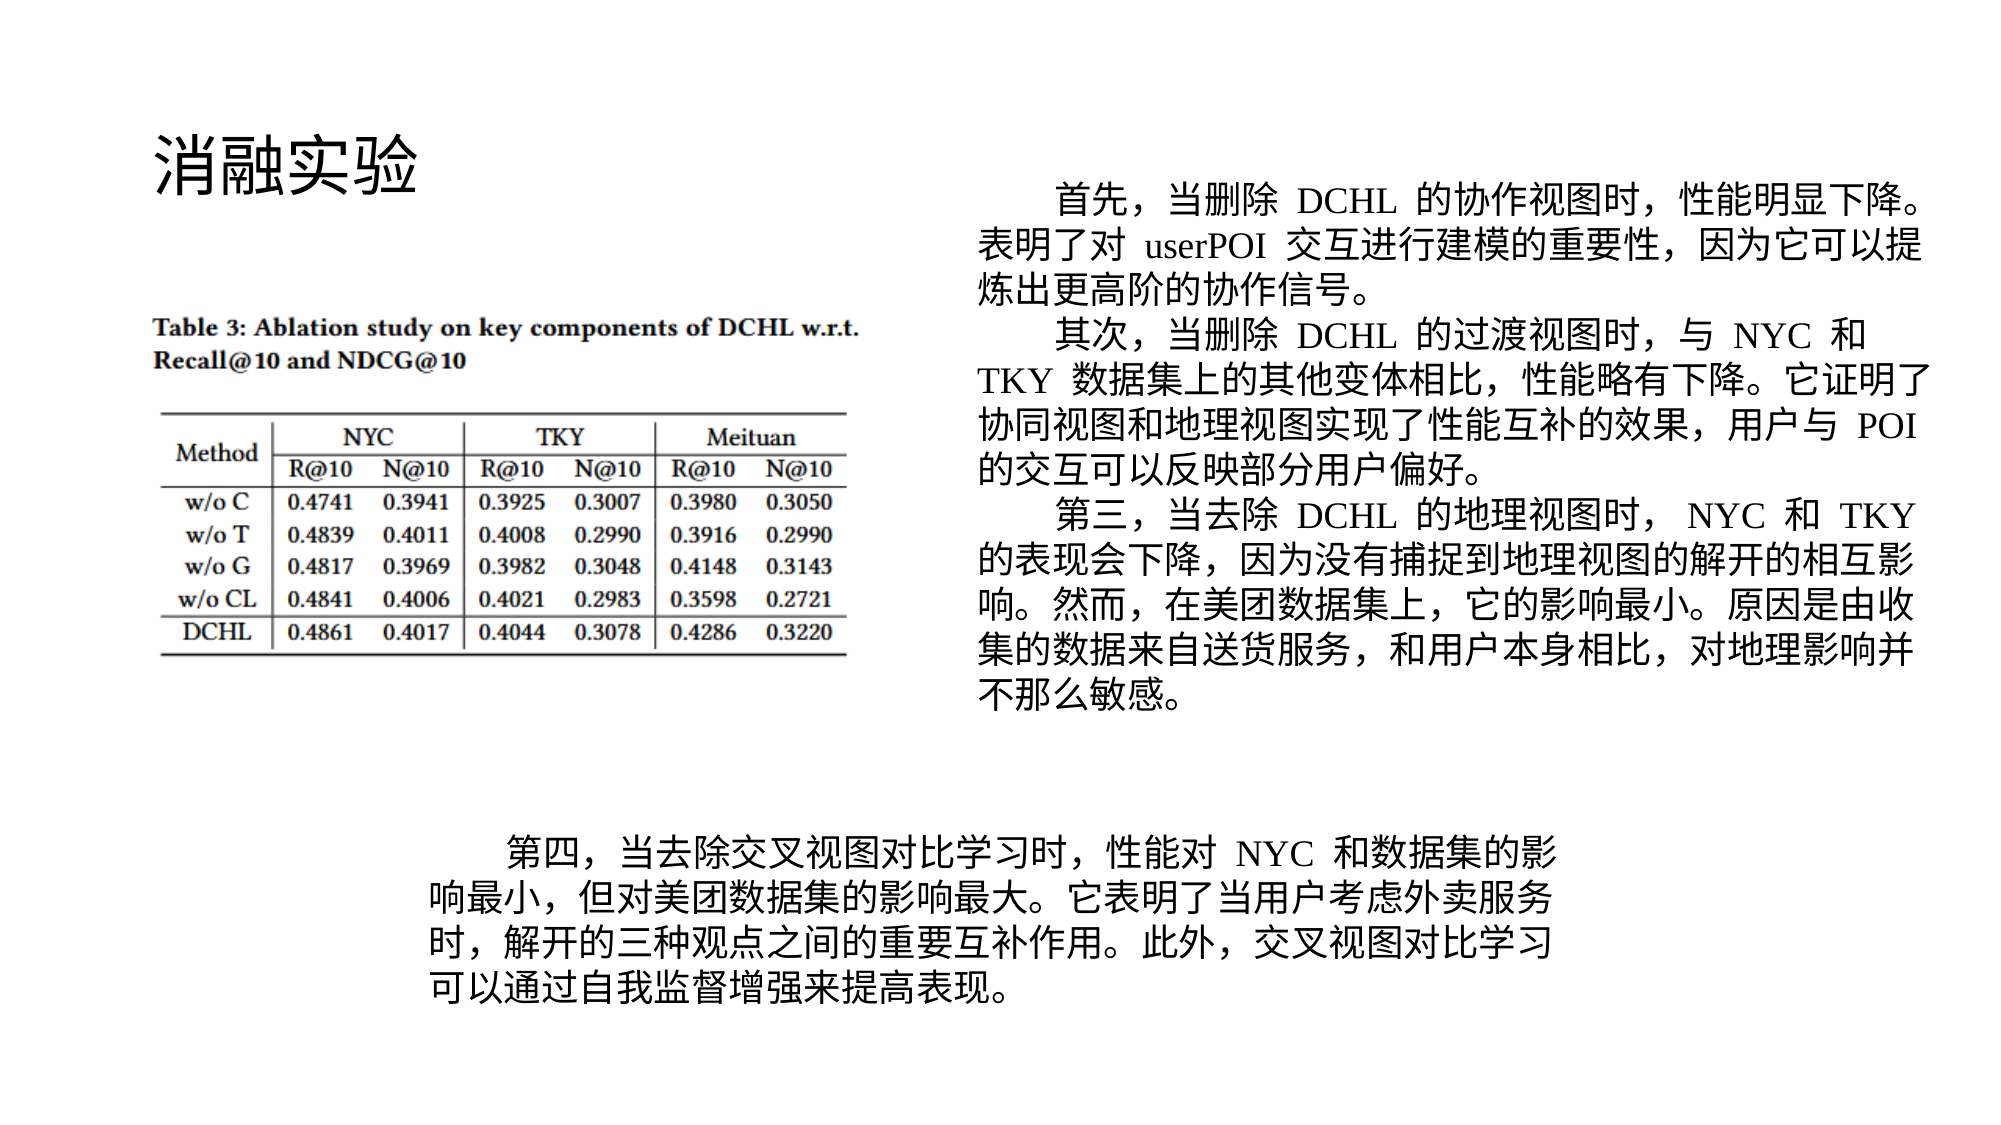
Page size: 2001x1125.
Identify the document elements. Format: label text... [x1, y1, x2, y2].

text_box 第四，当去除交叉视图对比学习时，性能对 NYC 和数据集的影响最小，但对美团数据集的影响最大。它表明了当用户考虑外卖服务时，解开的三种观点之间的重要互补作用。此外，交叉视图对比学习可以通过自我监督增强来提高表现。 [414, 821, 1586, 1016]
picture [137, 303, 872, 673]
text_box 首先，当删除 DCHL 的协作视图时，性能明显下降。表明了对 userPOI 交互进行建模的重要性，因为它可以提炼出更高阶的协作信号。 其次，当删除 DCHL 的过渡视图时，与 NYC 和 TKY 数据集上的其他变体相比，性能略有下降。它证明了协同视图和地理视图实现了性能互补的效果，用户与 POI 的交互可以反映部分用户偏好。 第三，当去除 DCHL 的地理视图时，NYC 和 TKY 的表现会下降，因为没有捕捉到地理视图的解开的相互影响。然而，在美团数据集上，它的影响最小。原因是由收集的数据来自送货服务，和用户本身相比，对地理影响并不那么敏感。 [962, 168, 1963, 769]
title 消融实验 [137, 59, 1863, 278]
